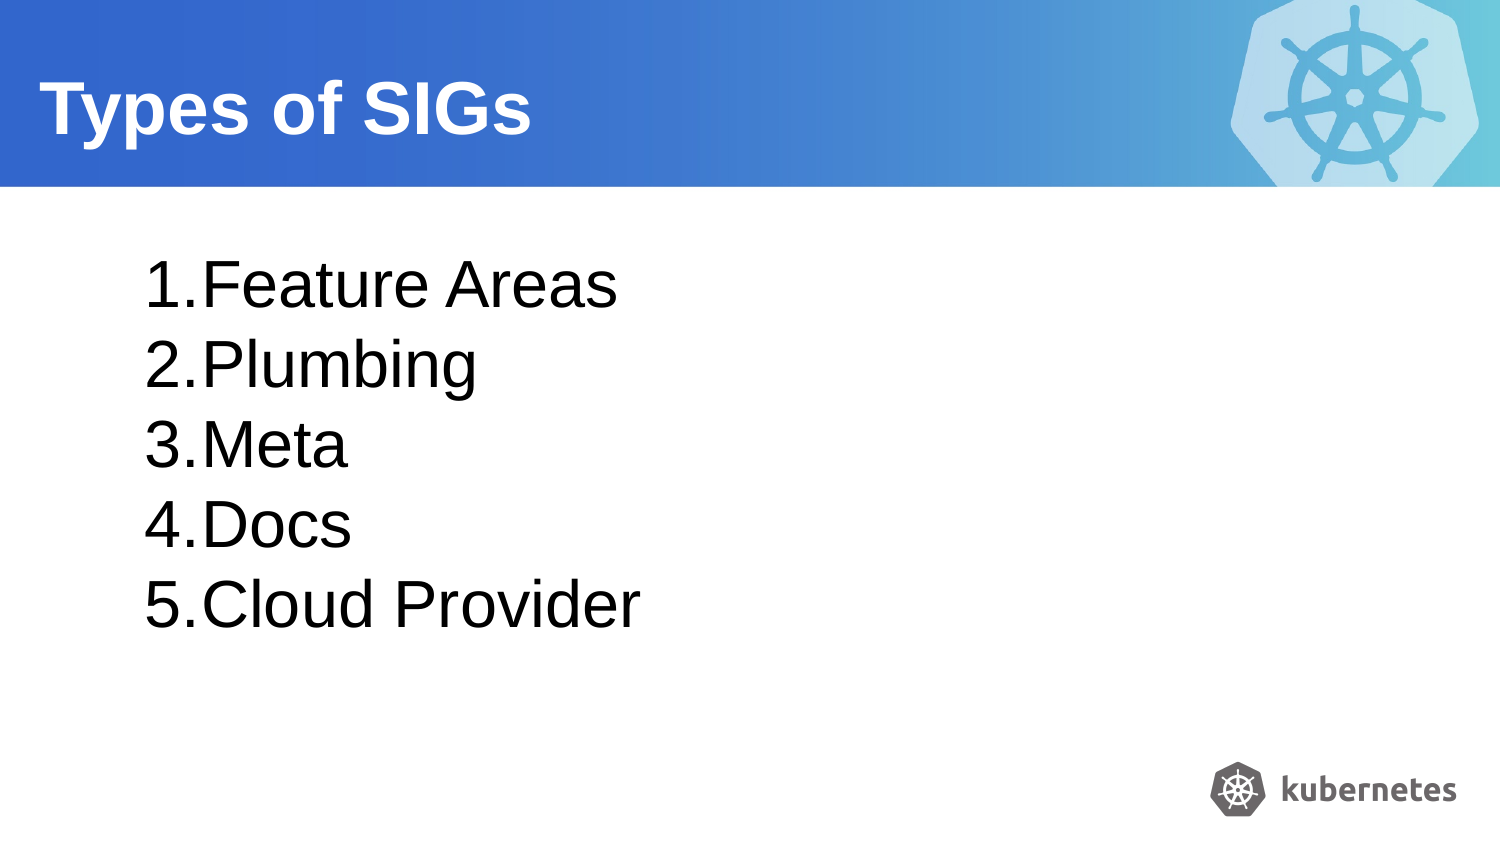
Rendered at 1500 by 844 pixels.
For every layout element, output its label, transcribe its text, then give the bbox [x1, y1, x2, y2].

text_box Types of SIGs [31, 65, 1084, 146]
picture [0, 0, 1500, 844]
text_box Feature Areas Plumbing Meta Docs Cloud Provider [136, 237, 758, 742]
